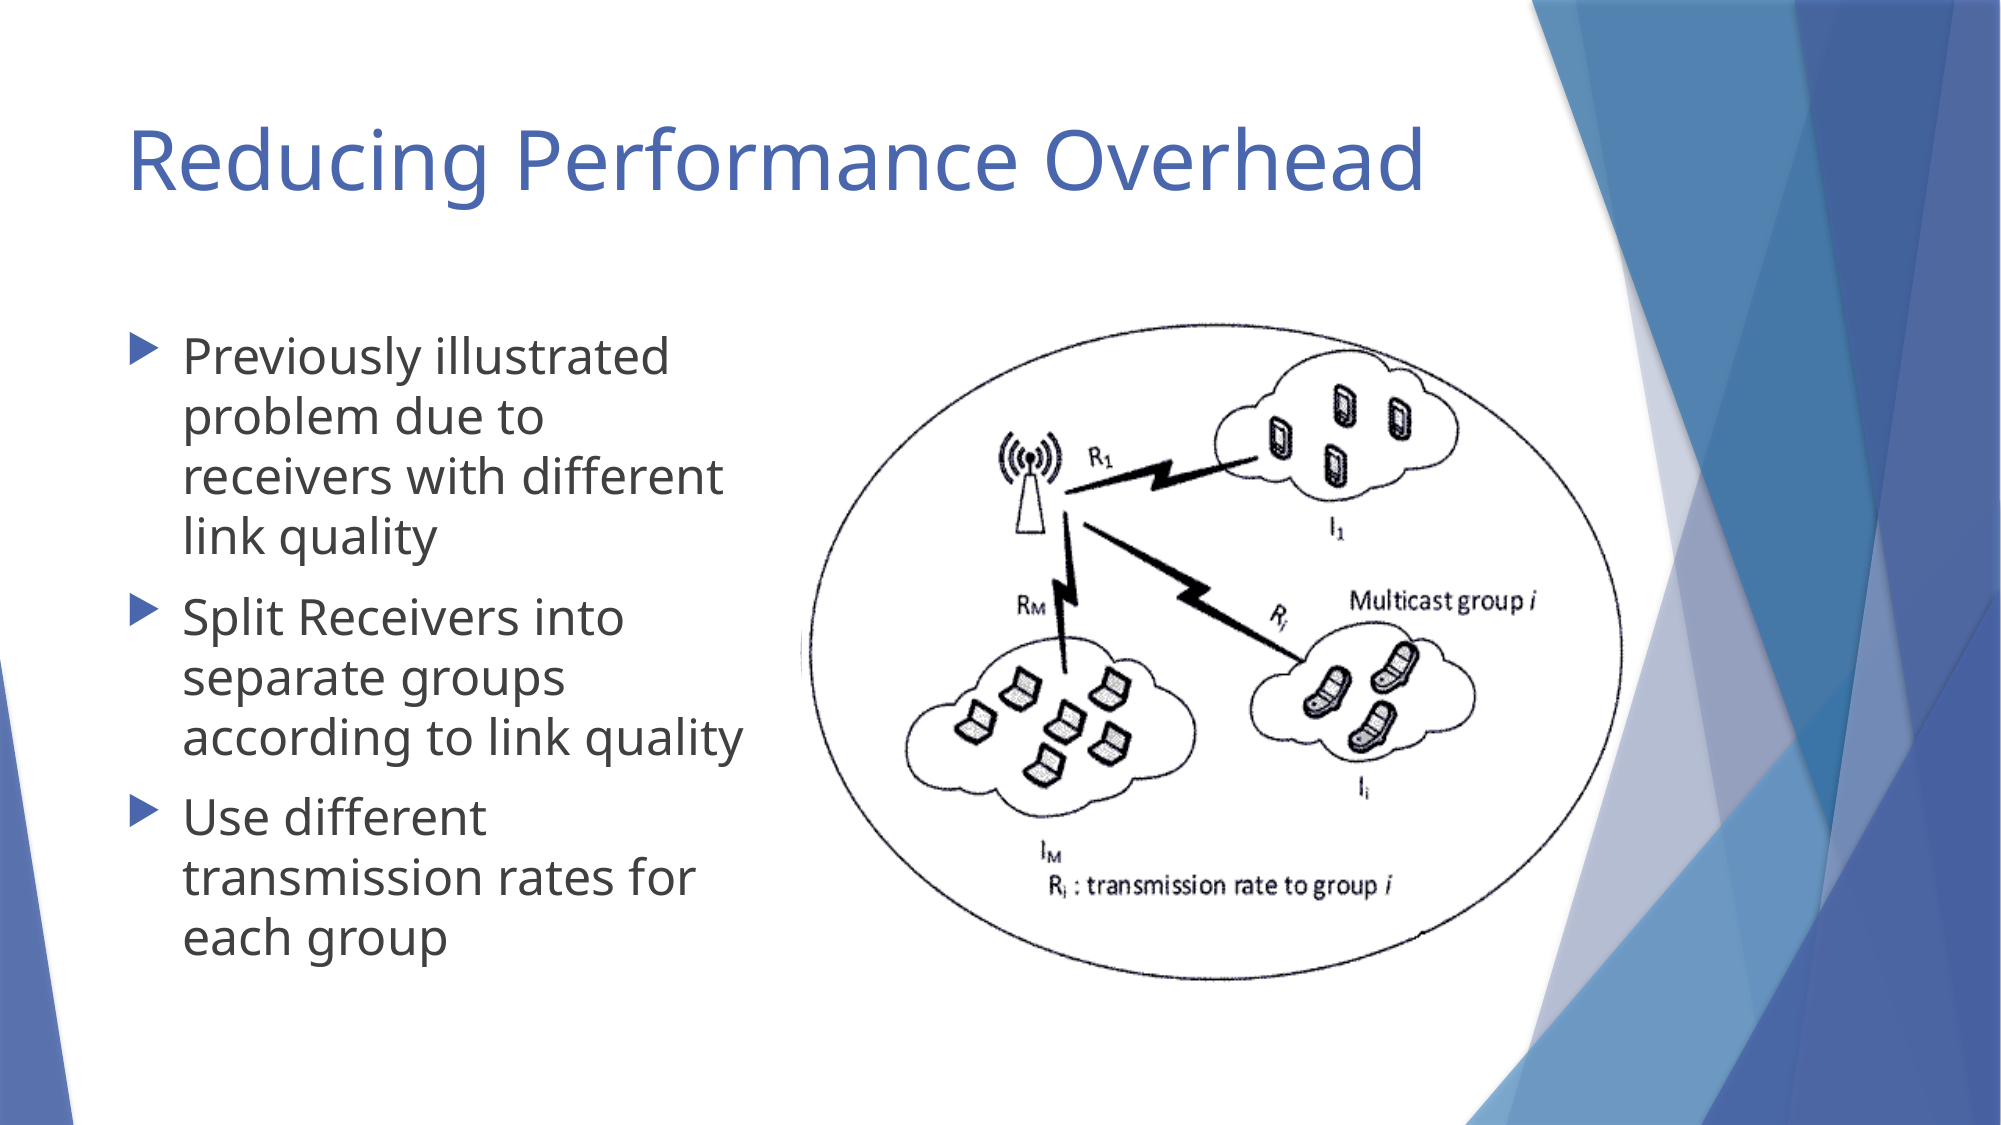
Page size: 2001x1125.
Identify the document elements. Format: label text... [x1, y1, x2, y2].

list Previously illustrated problem due to receivers with different link quality Split Receivers into separate groups according to link quality Use different transmission rates for each group [111, 316, 780, 991]
picture [800, 316, 1630, 992]
title Reducing Performance Overhead [111, 99, 1522, 317]
